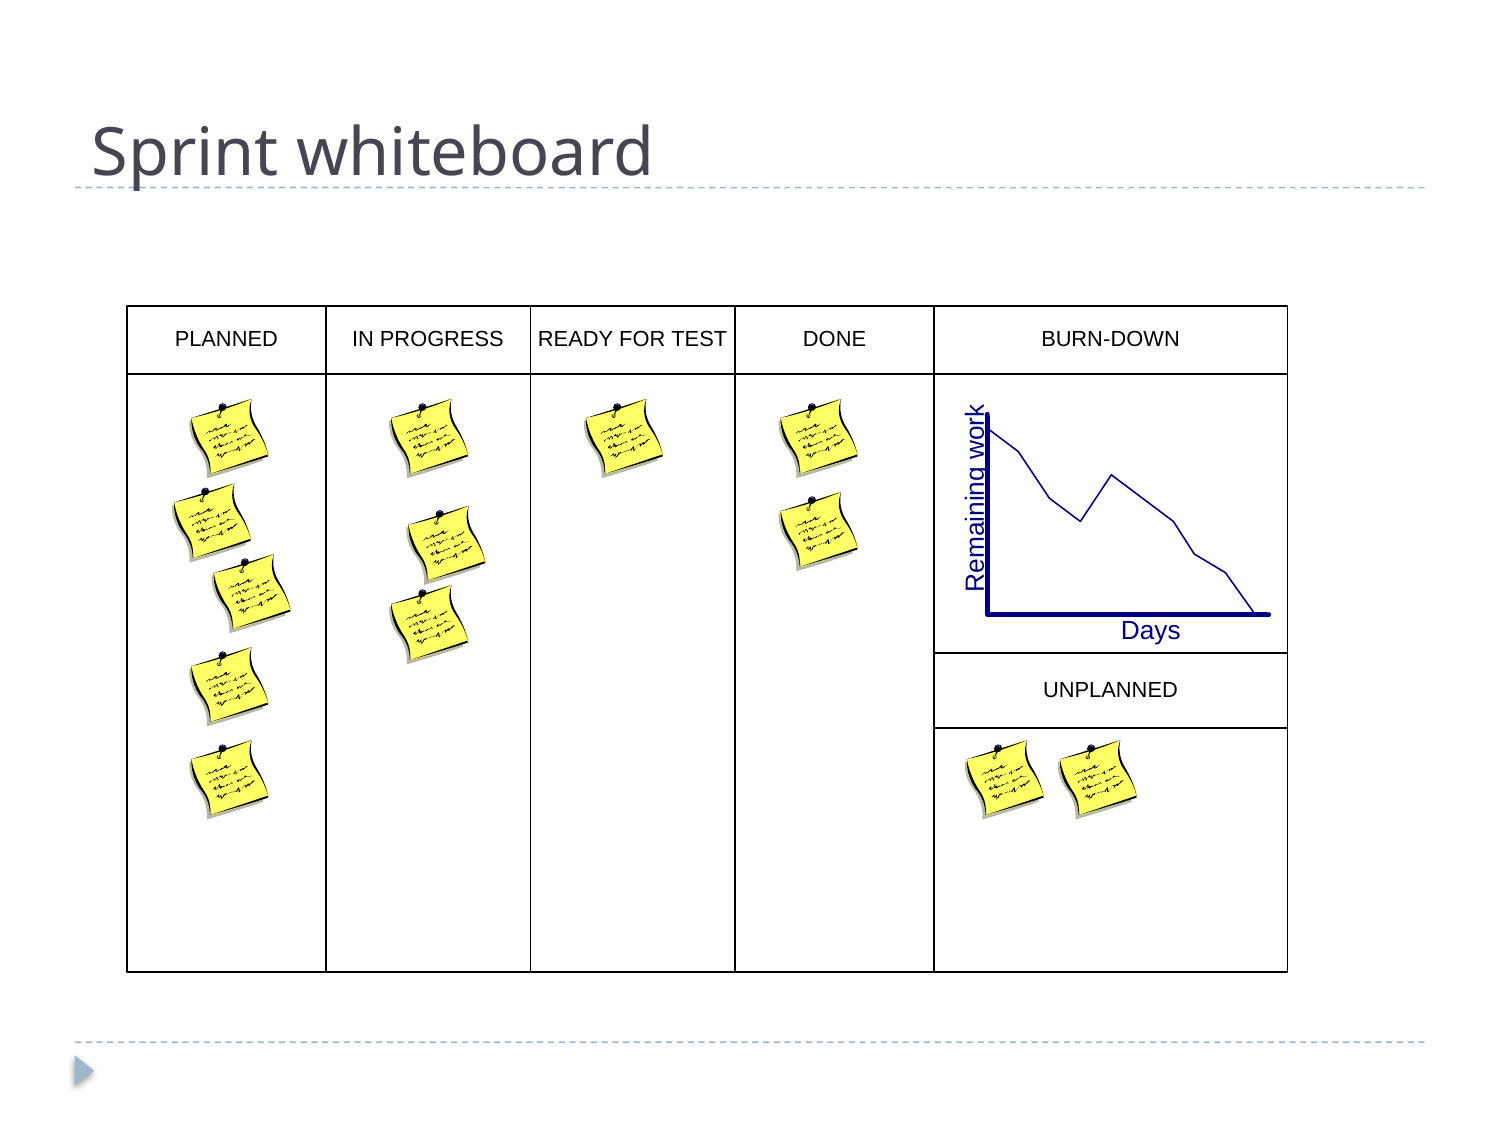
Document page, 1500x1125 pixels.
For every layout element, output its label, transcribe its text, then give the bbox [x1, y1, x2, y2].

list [123, 302, 1291, 976]
title Sprint whiteboard [76, 0, 1315, 197]
